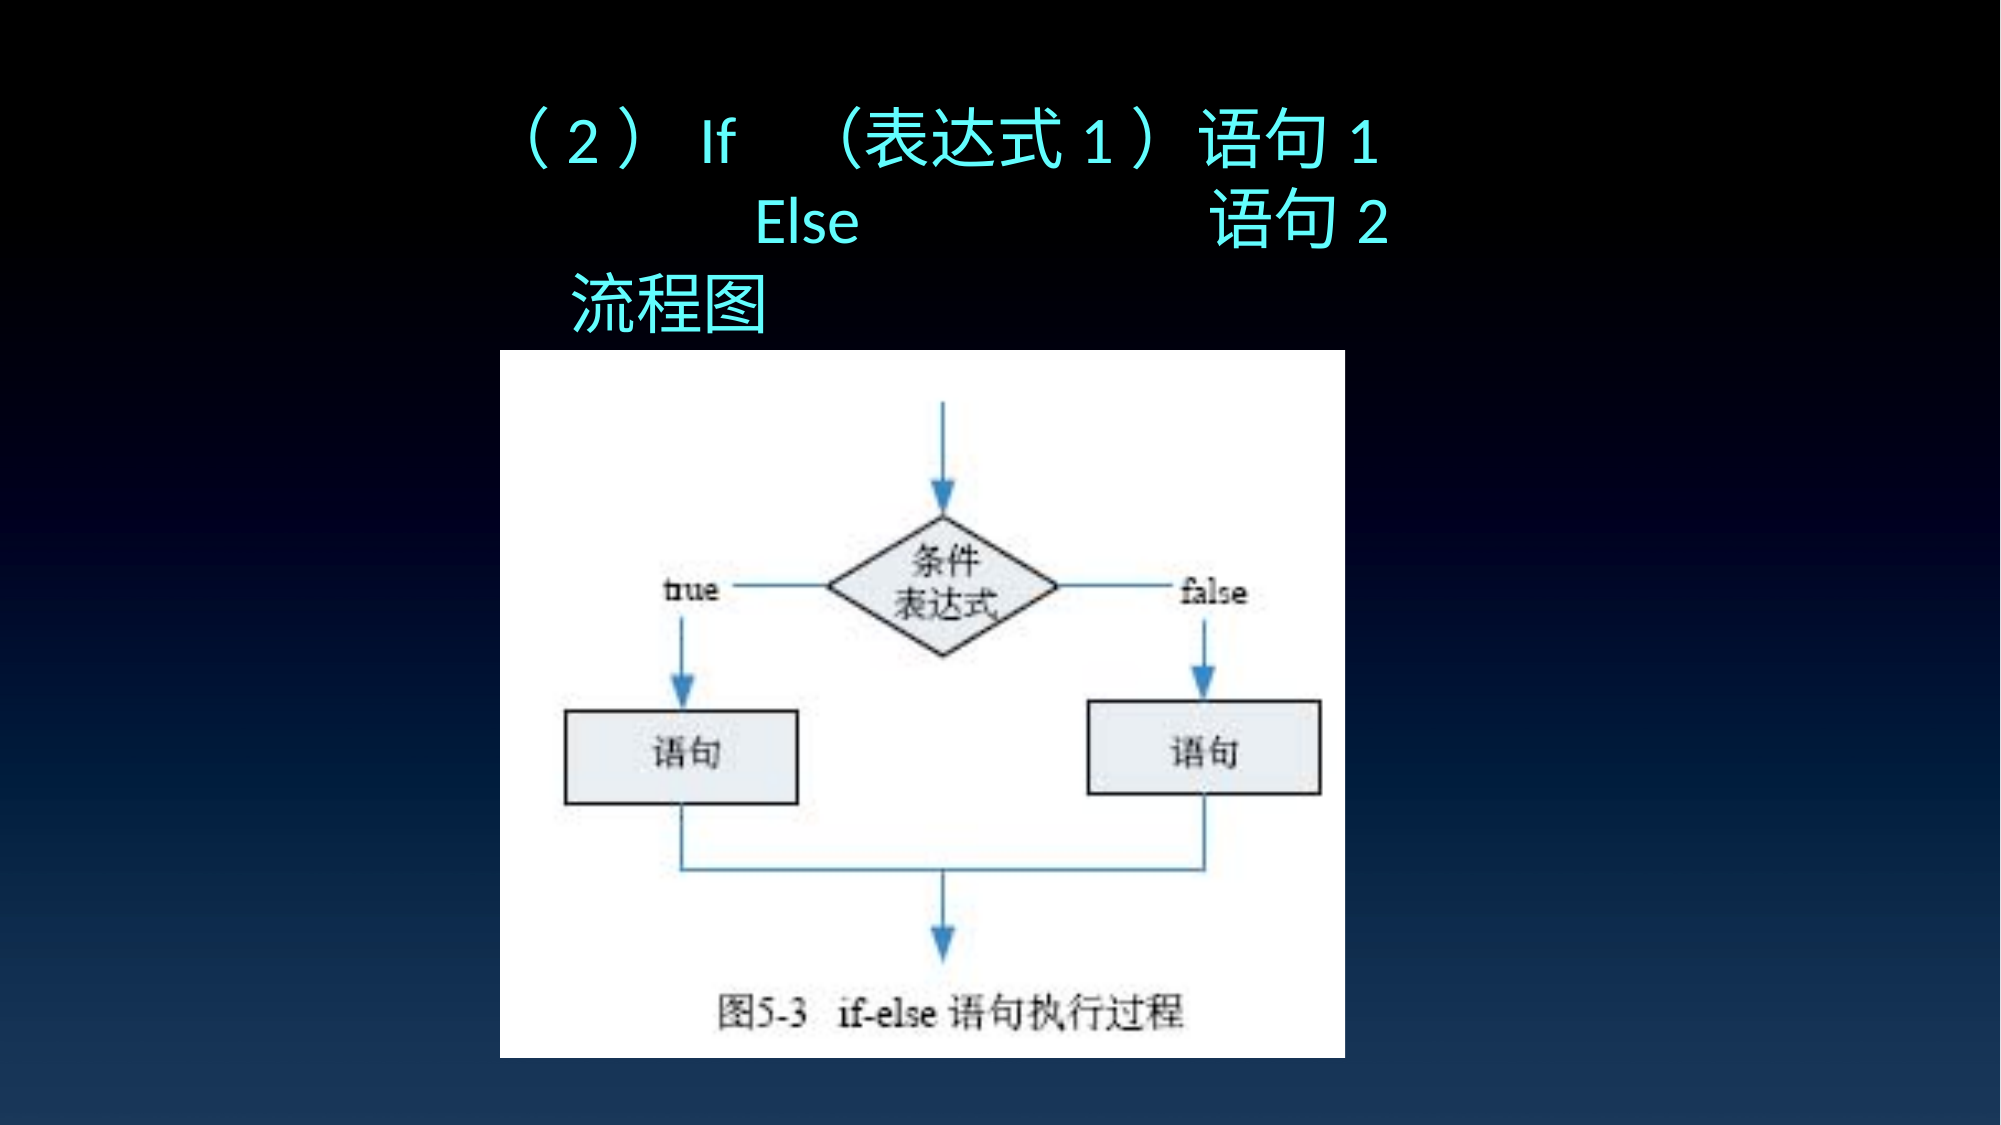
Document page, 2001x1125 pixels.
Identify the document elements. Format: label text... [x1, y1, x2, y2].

picture [0, 0, 2001, 1125]
text_box 流程图 [487, 254, 1345, 350]
text_box （2）If （表达式1）语句1 Else 语句2 [369, 29, 1594, 265]
